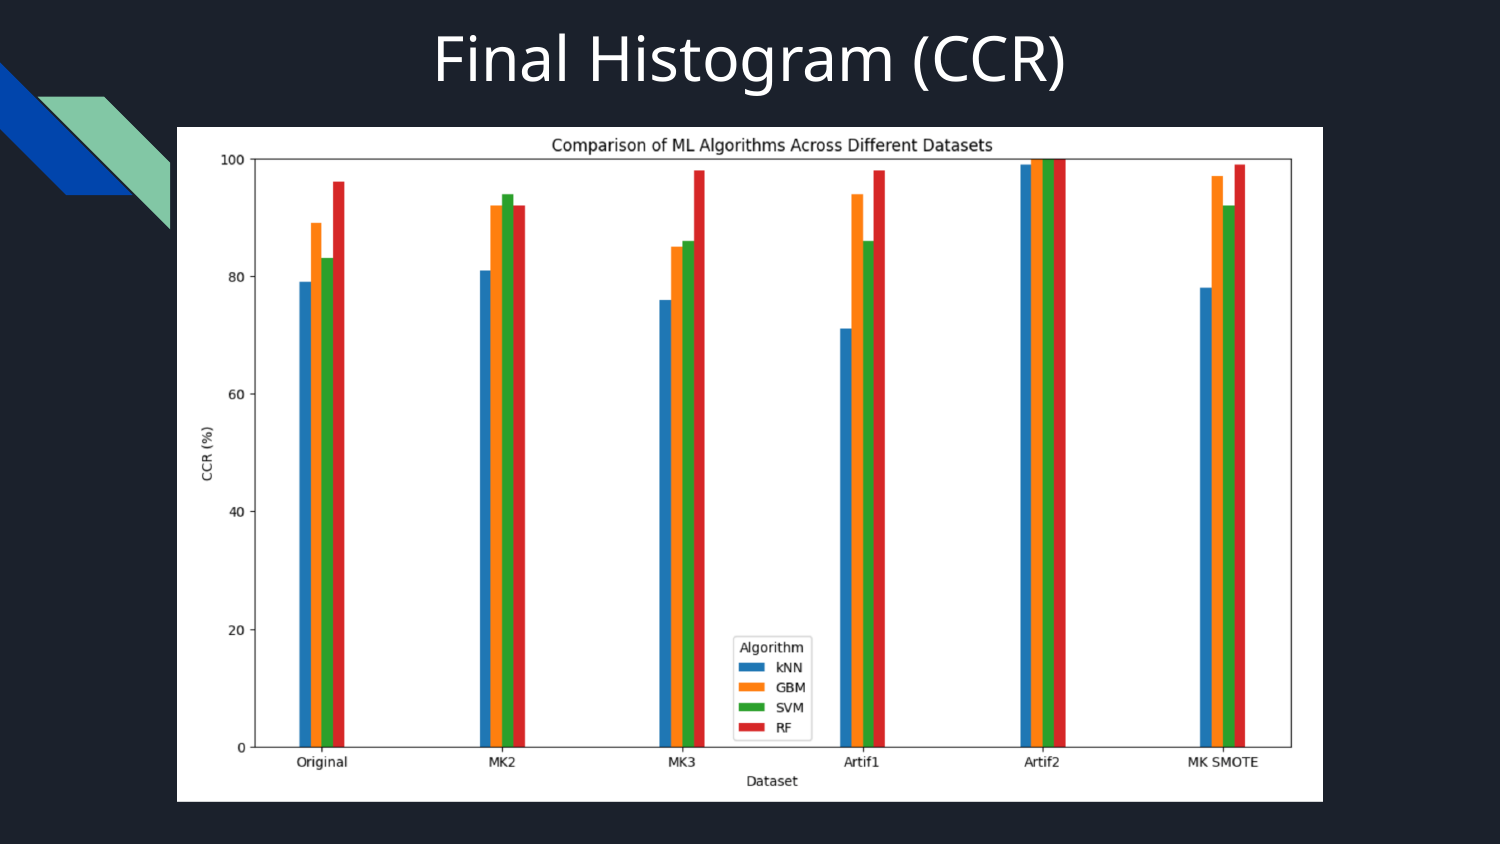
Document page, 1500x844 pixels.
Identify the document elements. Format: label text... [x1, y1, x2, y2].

title Final Histogram (CCR) [42, 0, 1458, 144]
picture [177, 127, 1323, 803]
